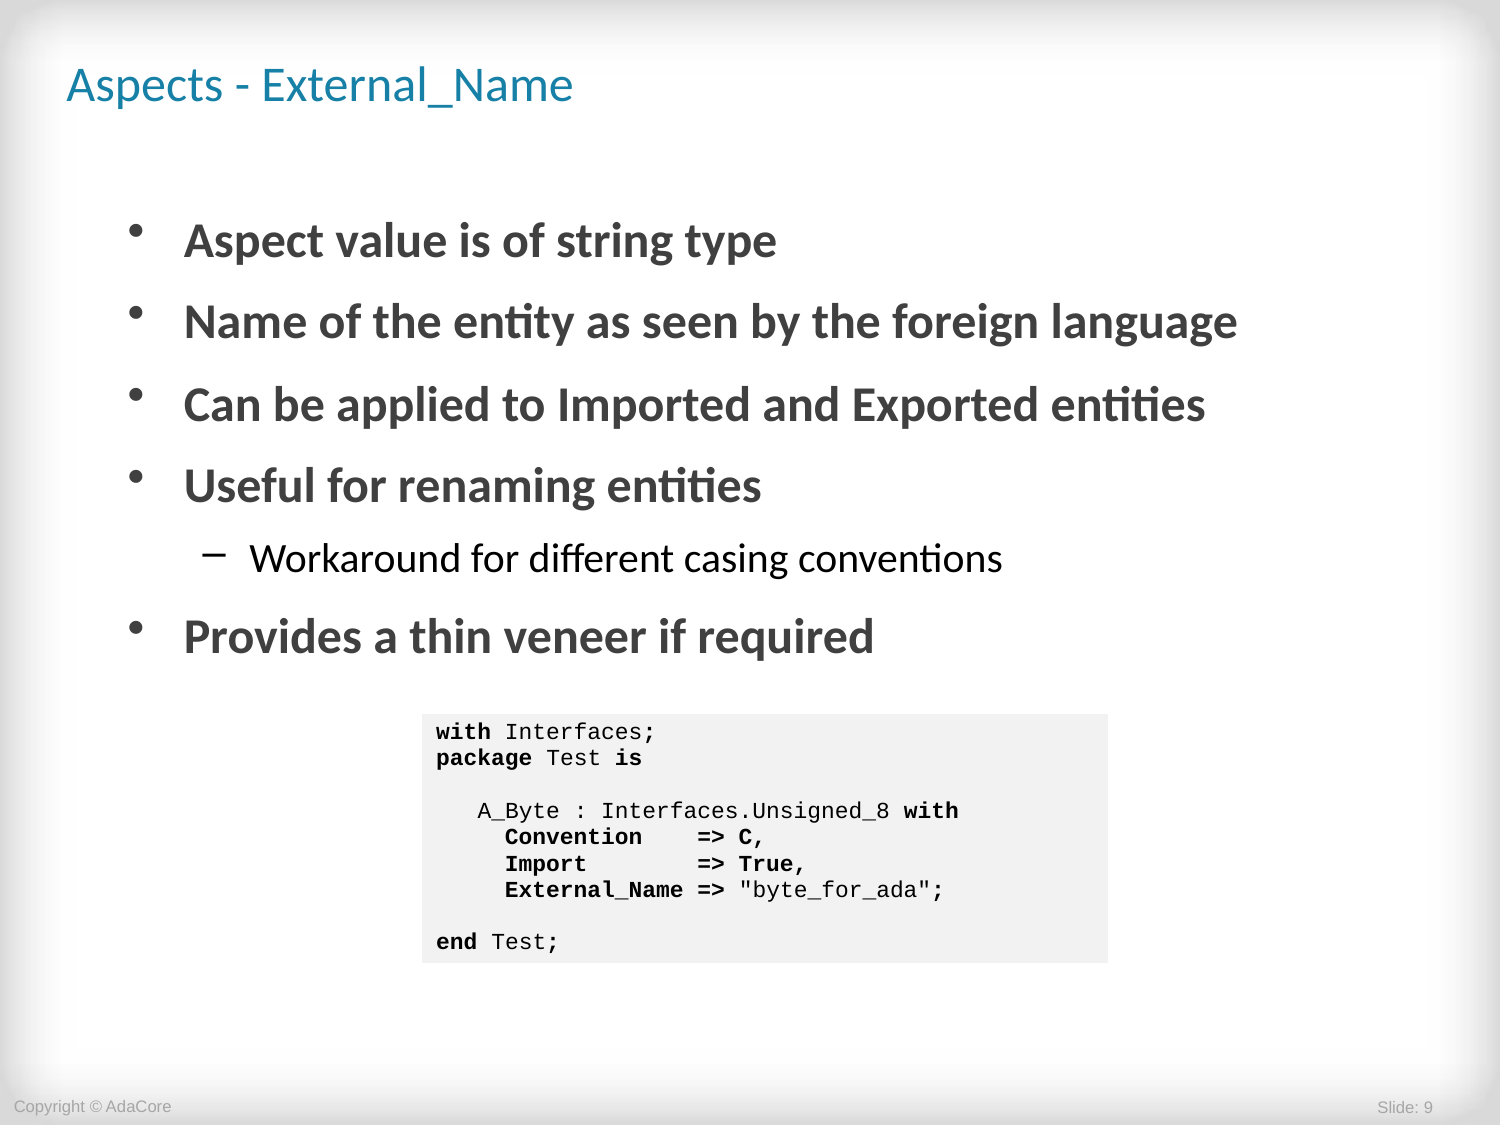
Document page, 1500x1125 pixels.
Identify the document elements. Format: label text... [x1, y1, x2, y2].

title Aspects - External_Name [51, 37, 1365, 126]
table_header with Interfaces; package Test is A_Byte : Interfaces.Unsigned_8 with Convention => C, Import => True, External_Name => "byte_for_ada"; end Test; [422, 714, 1108, 963]
list Aspect value is of string type Name of the entity as seen by the foreign language Can be applied to Imported and Exported entities Useful for renaming entities Workaround for different casing conventions Provides a thin veneer if required [112, 187, 1400, 1063]
picture [0, 0, 1500, 1125]
